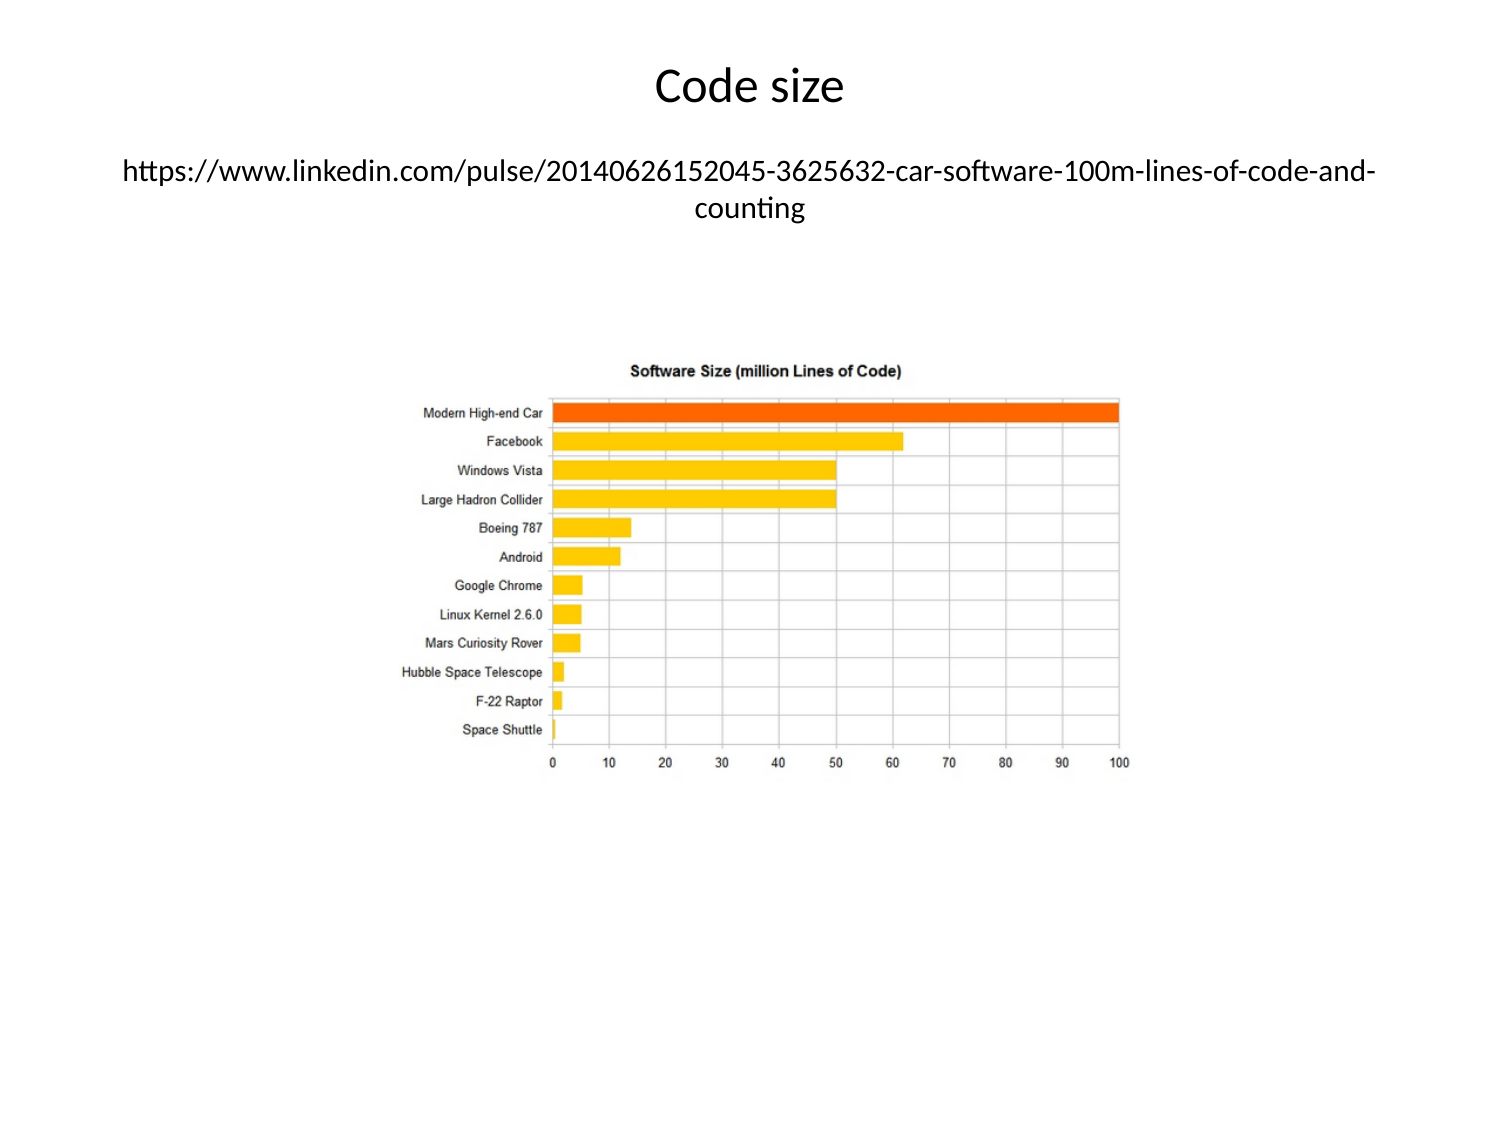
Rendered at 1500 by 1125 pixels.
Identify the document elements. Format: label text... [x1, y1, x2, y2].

title Code size https://www.linkedin.com/pulse/20140626152045-3625632-car-software-100m-lines-of-code-and-counting [75, 45, 1425, 233]
picture [341, 299, 1159, 826]
